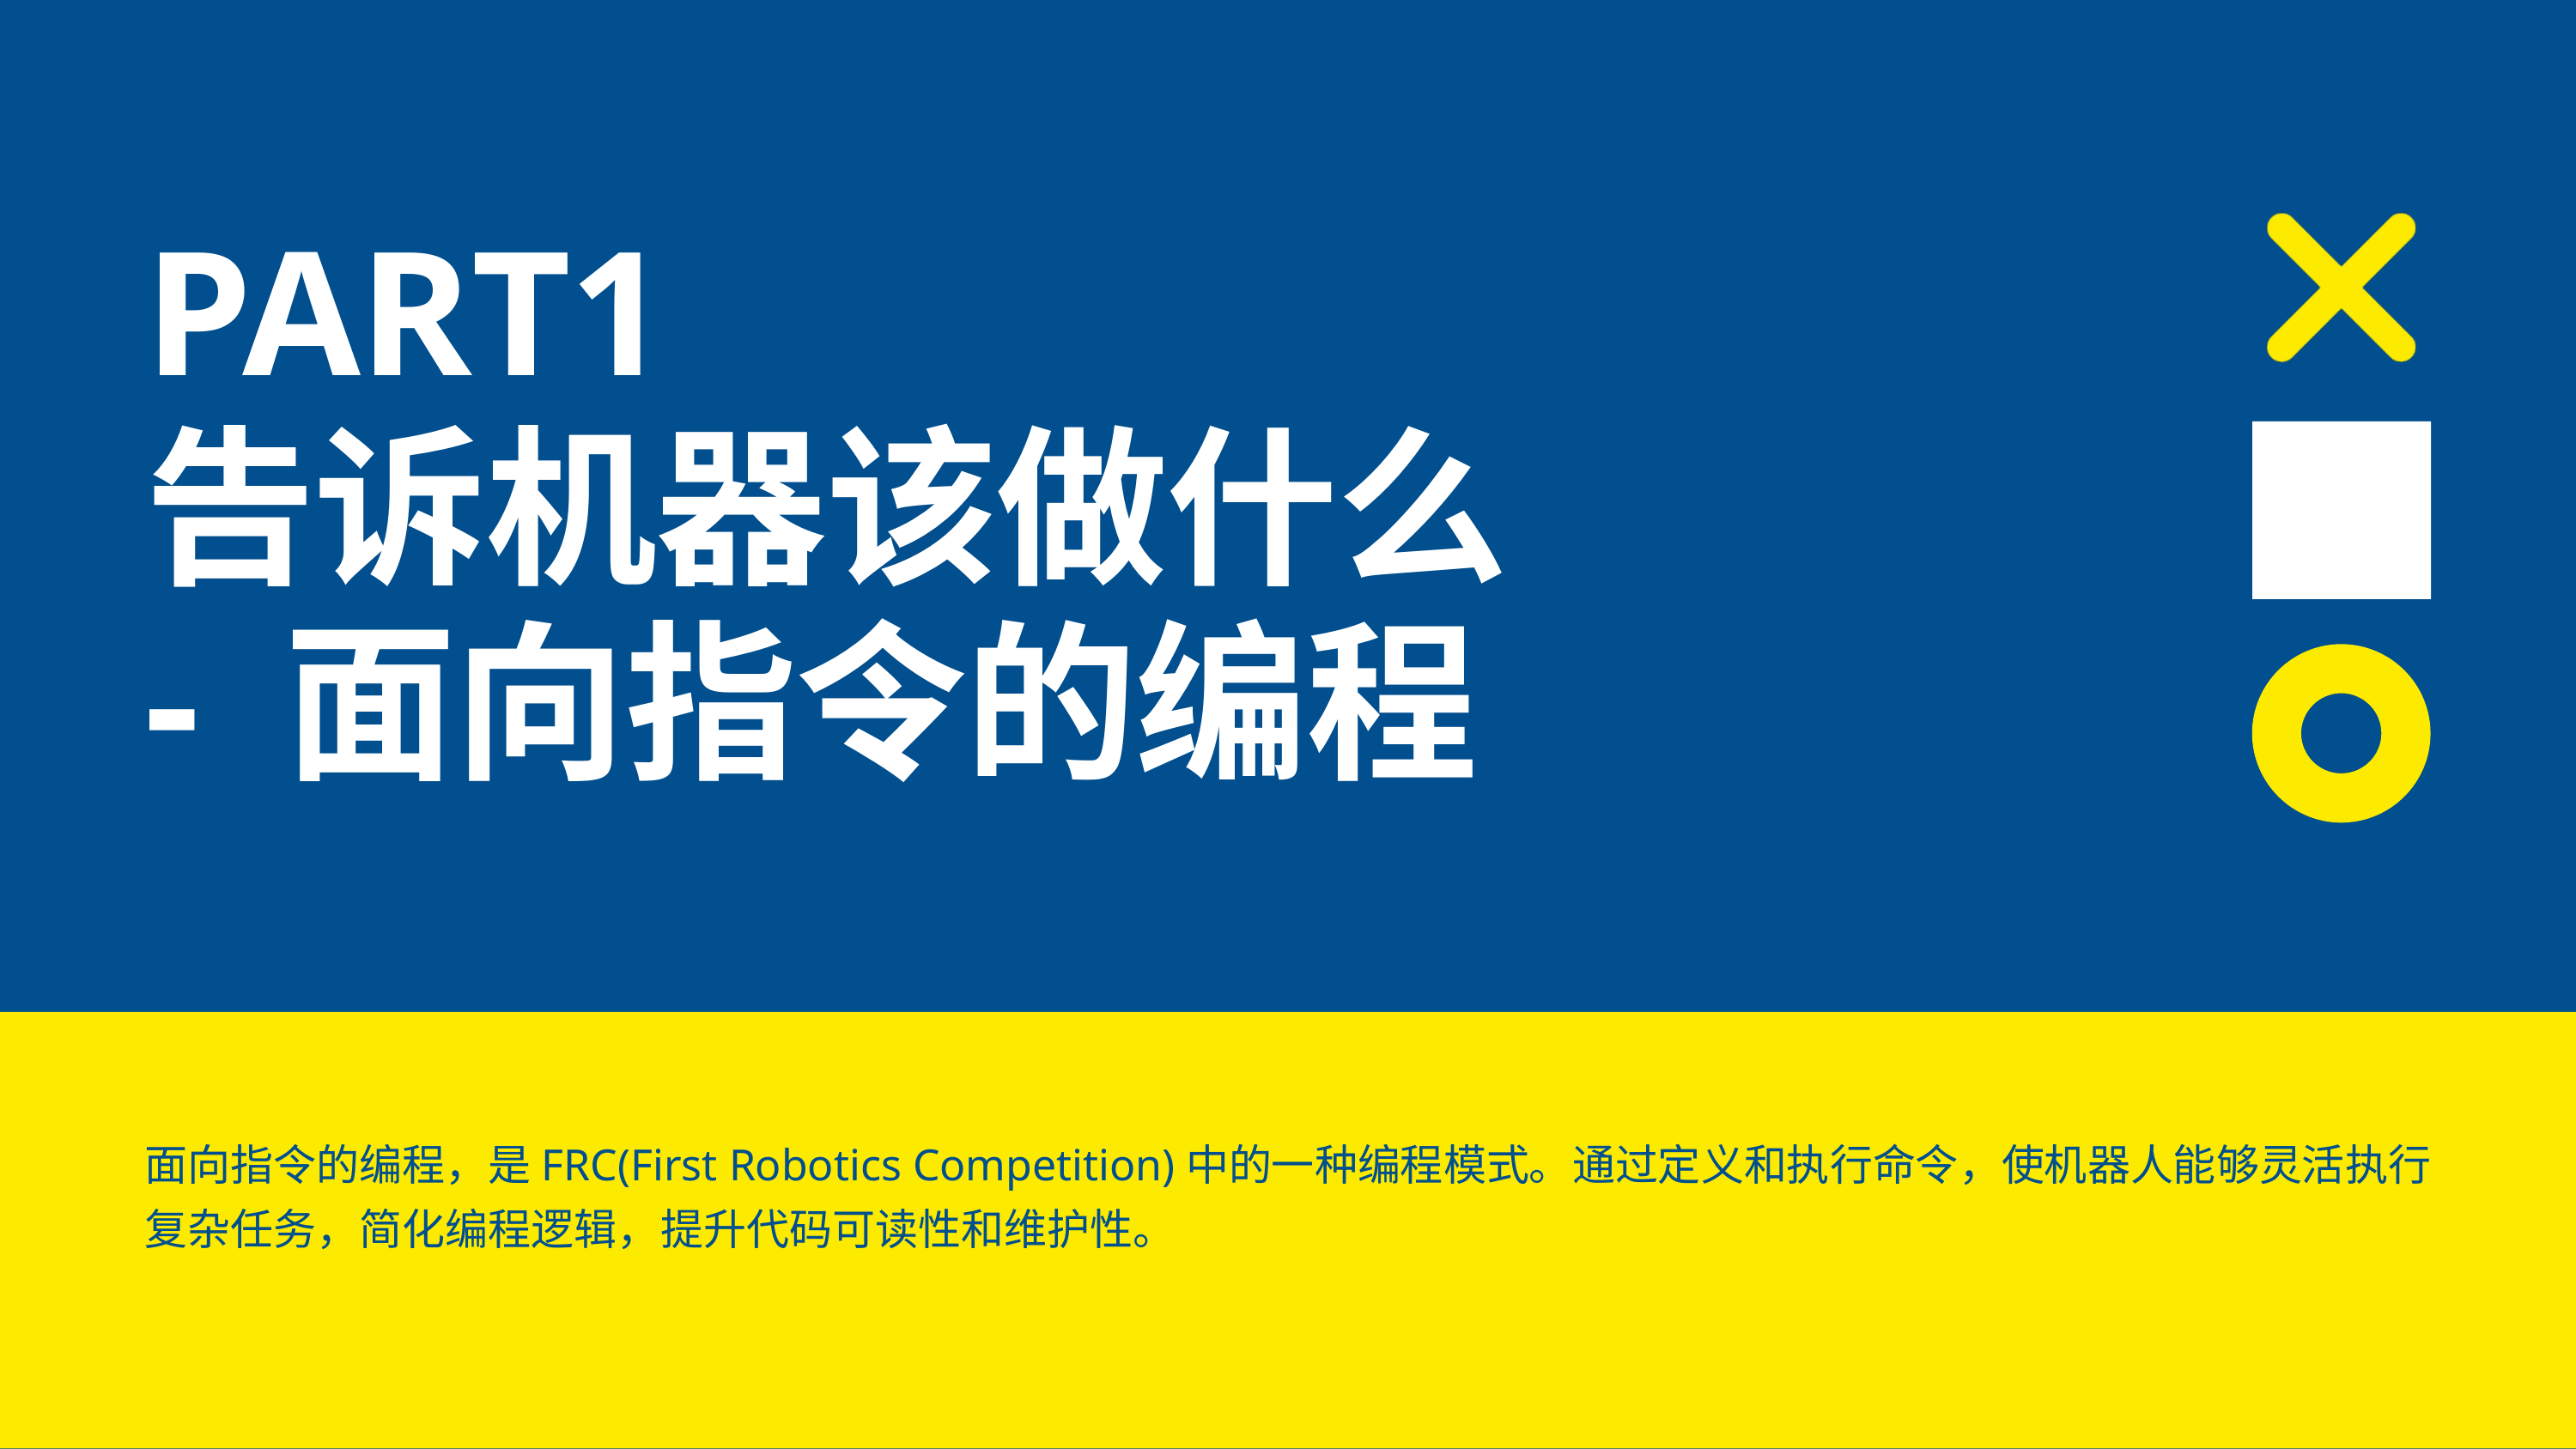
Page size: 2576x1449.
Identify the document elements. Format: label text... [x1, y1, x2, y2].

text_box [0, 1011, 2576, 1449]
picture [2252, 198, 2431, 377]
text_box PART1 告诉机器该做什么 - 面向指令的编程 [144, 215, 2055, 801]
text_box 面向指令的编程，是FRC(First Robotics Competition)中的一种编程模式。通过定义和执行命令，使机器人能够灵活执行复杂任务，简化编程逻辑，提升代码可读性和维护性。 [144, 1125, 2432, 1254]
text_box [2029, 421, 2576, 601]
